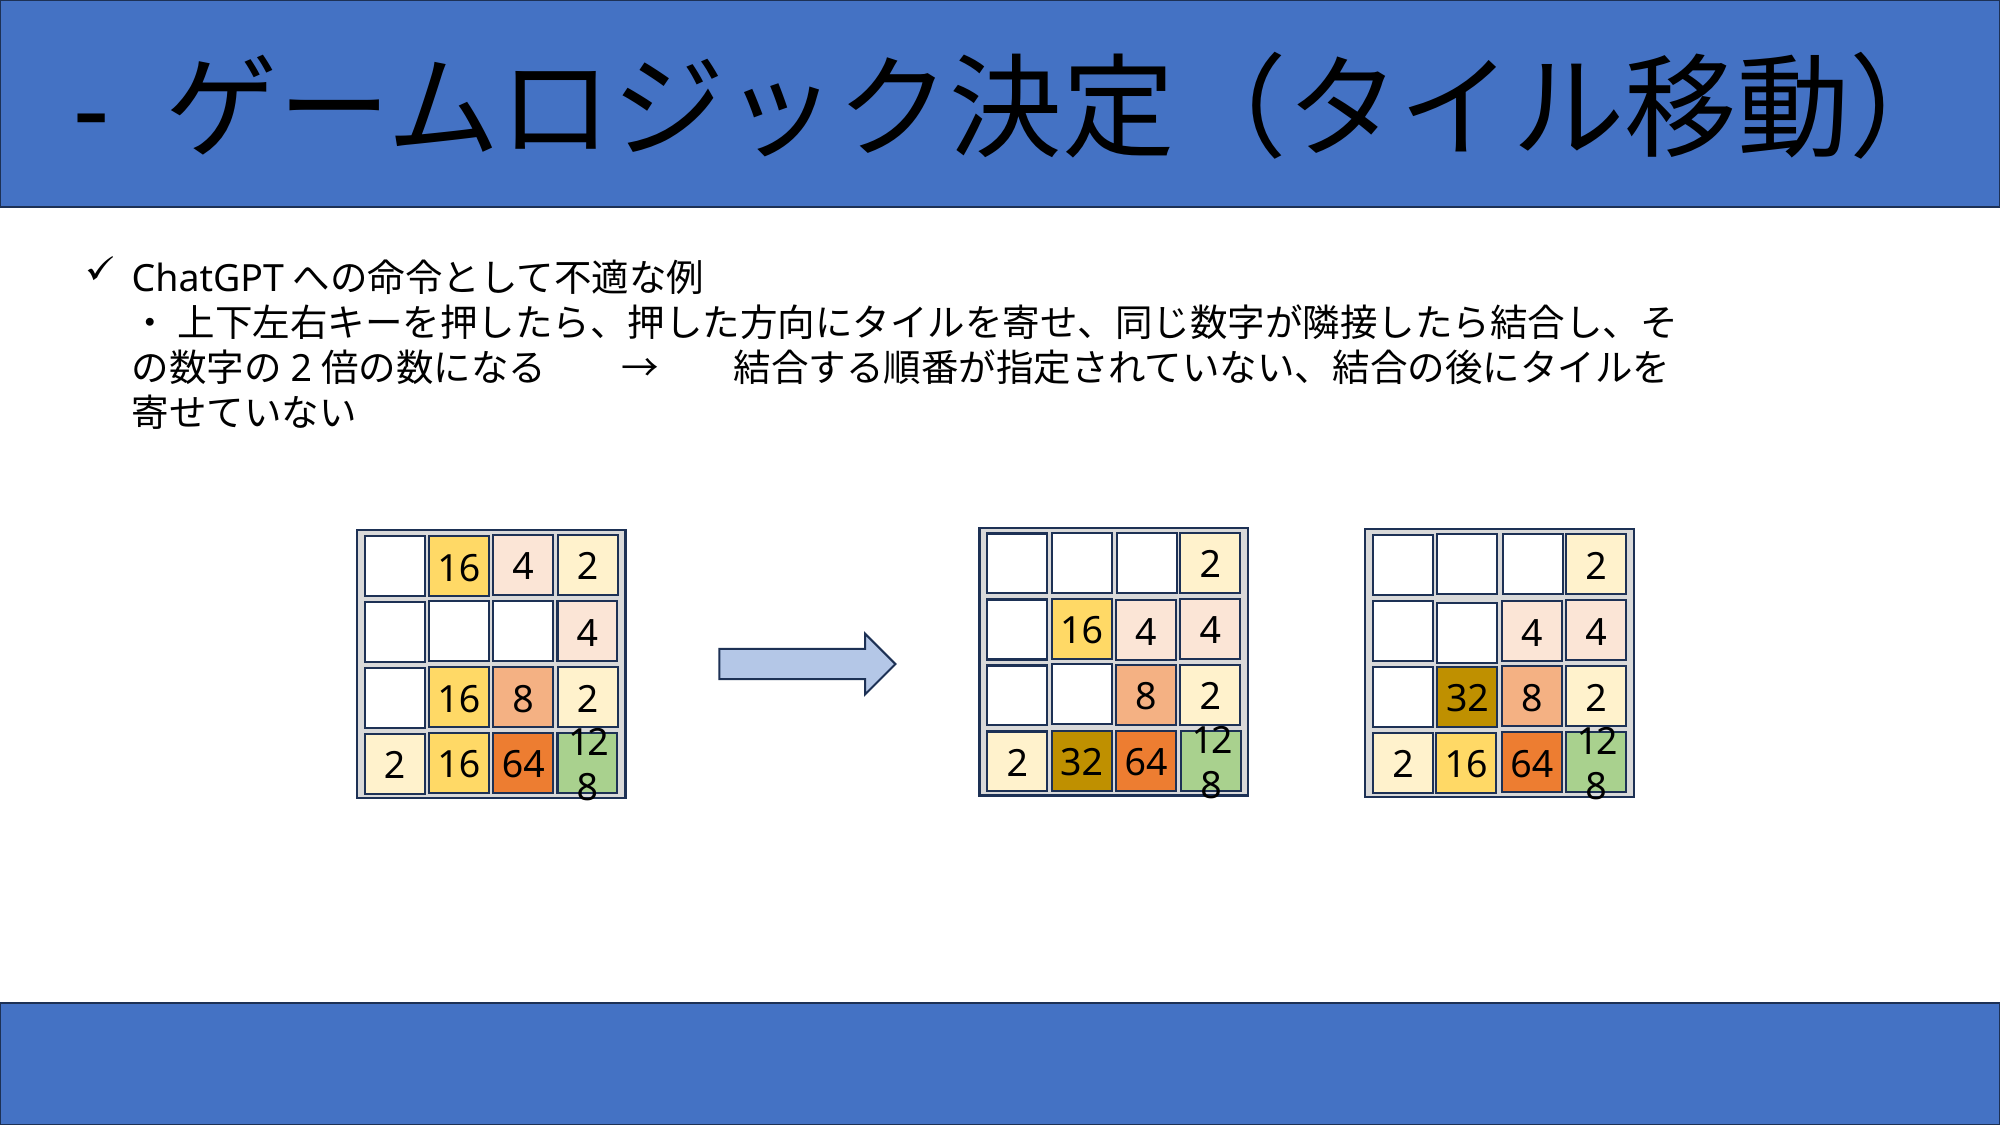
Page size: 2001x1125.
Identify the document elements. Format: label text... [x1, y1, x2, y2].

text_box 2 [557, 666, 619, 728]
text_box 4 [1565, 599, 1627, 661]
text_box 2 [1179, 664, 1241, 726]
text_box 2 [1179, 532, 1241, 594]
text_box [1372, 666, 1434, 728]
text_box [978, 527, 1249, 797]
text_box 4 [1179, 598, 1241, 660]
text_box 128 [1565, 731, 1627, 793]
text_box [1364, 528, 1635, 798]
text_box 2 [1565, 533, 1627, 595]
text_box [428, 600, 490, 662]
text_box 16 [428, 732, 490, 794]
text_box 4 [1501, 600, 1563, 662]
text_box 2 [1565, 665, 1627, 727]
text_box 64 [492, 732, 554, 794]
text_box 2 [986, 730, 1048, 792]
text_box ChatGPTへの命令として不適な例 ・ 上下左右キーを押したら、押した方向にタイルを寄せ、同じ数字が隣接したら結合し、その数字の2倍の数になる → 結合する順番が指定されていない、結合の後にタイルを寄せていない [70, 246, 1696, 442]
text_box [0, 1002, 2000, 1125]
text_box [1436, 533, 1498, 595]
text_box 16 [1435, 732, 1497, 794]
text_box 64 [1115, 730, 1177, 792]
text_box [364, 601, 426, 663]
text_box 8 [1115, 664, 1177, 726]
text_box [1436, 602, 1498, 664]
text_box [1502, 533, 1564, 595]
text_box 16 [428, 666, 490, 728]
text_box 4 [492, 534, 554, 596]
text_box 4 [556, 600, 618, 662]
text_box 8 [492, 666, 554, 728]
text_box [986, 664, 1048, 726]
text_box 64 [1501, 731, 1563, 793]
text_box 2 [364, 733, 426, 795]
text_box [1051, 532, 1113, 594]
text_box [718, 631, 897, 697]
text_box 4 [1115, 599, 1177, 661]
text_box [1116, 532, 1178, 594]
text_box 16 [1051, 598, 1113, 660]
text_box 32 [1436, 666, 1498, 728]
text_box - ゲームロジック決定（タイル移動） [0, 0, 2000, 208]
text_box 16 [428, 535, 490, 597]
text_box 128 [556, 732, 618, 794]
text_box 8 [1501, 665, 1563, 727]
text_box 32 [1051, 730, 1113, 792]
text_box [1372, 600, 1434, 662]
text_box [364, 535, 426, 597]
text_box [492, 600, 554, 662]
text_box [1372, 534, 1434, 596]
text_box 2 [1372, 732, 1434, 794]
text_box [986, 532, 1048, 594]
text_box [1051, 663, 1113, 725]
text_box [364, 667, 426, 729]
text_box 128 [1180, 730, 1242, 792]
text_box 2 [557, 534, 619, 596]
text_box [356, 529, 627, 799]
text_box [986, 598, 1048, 661]
